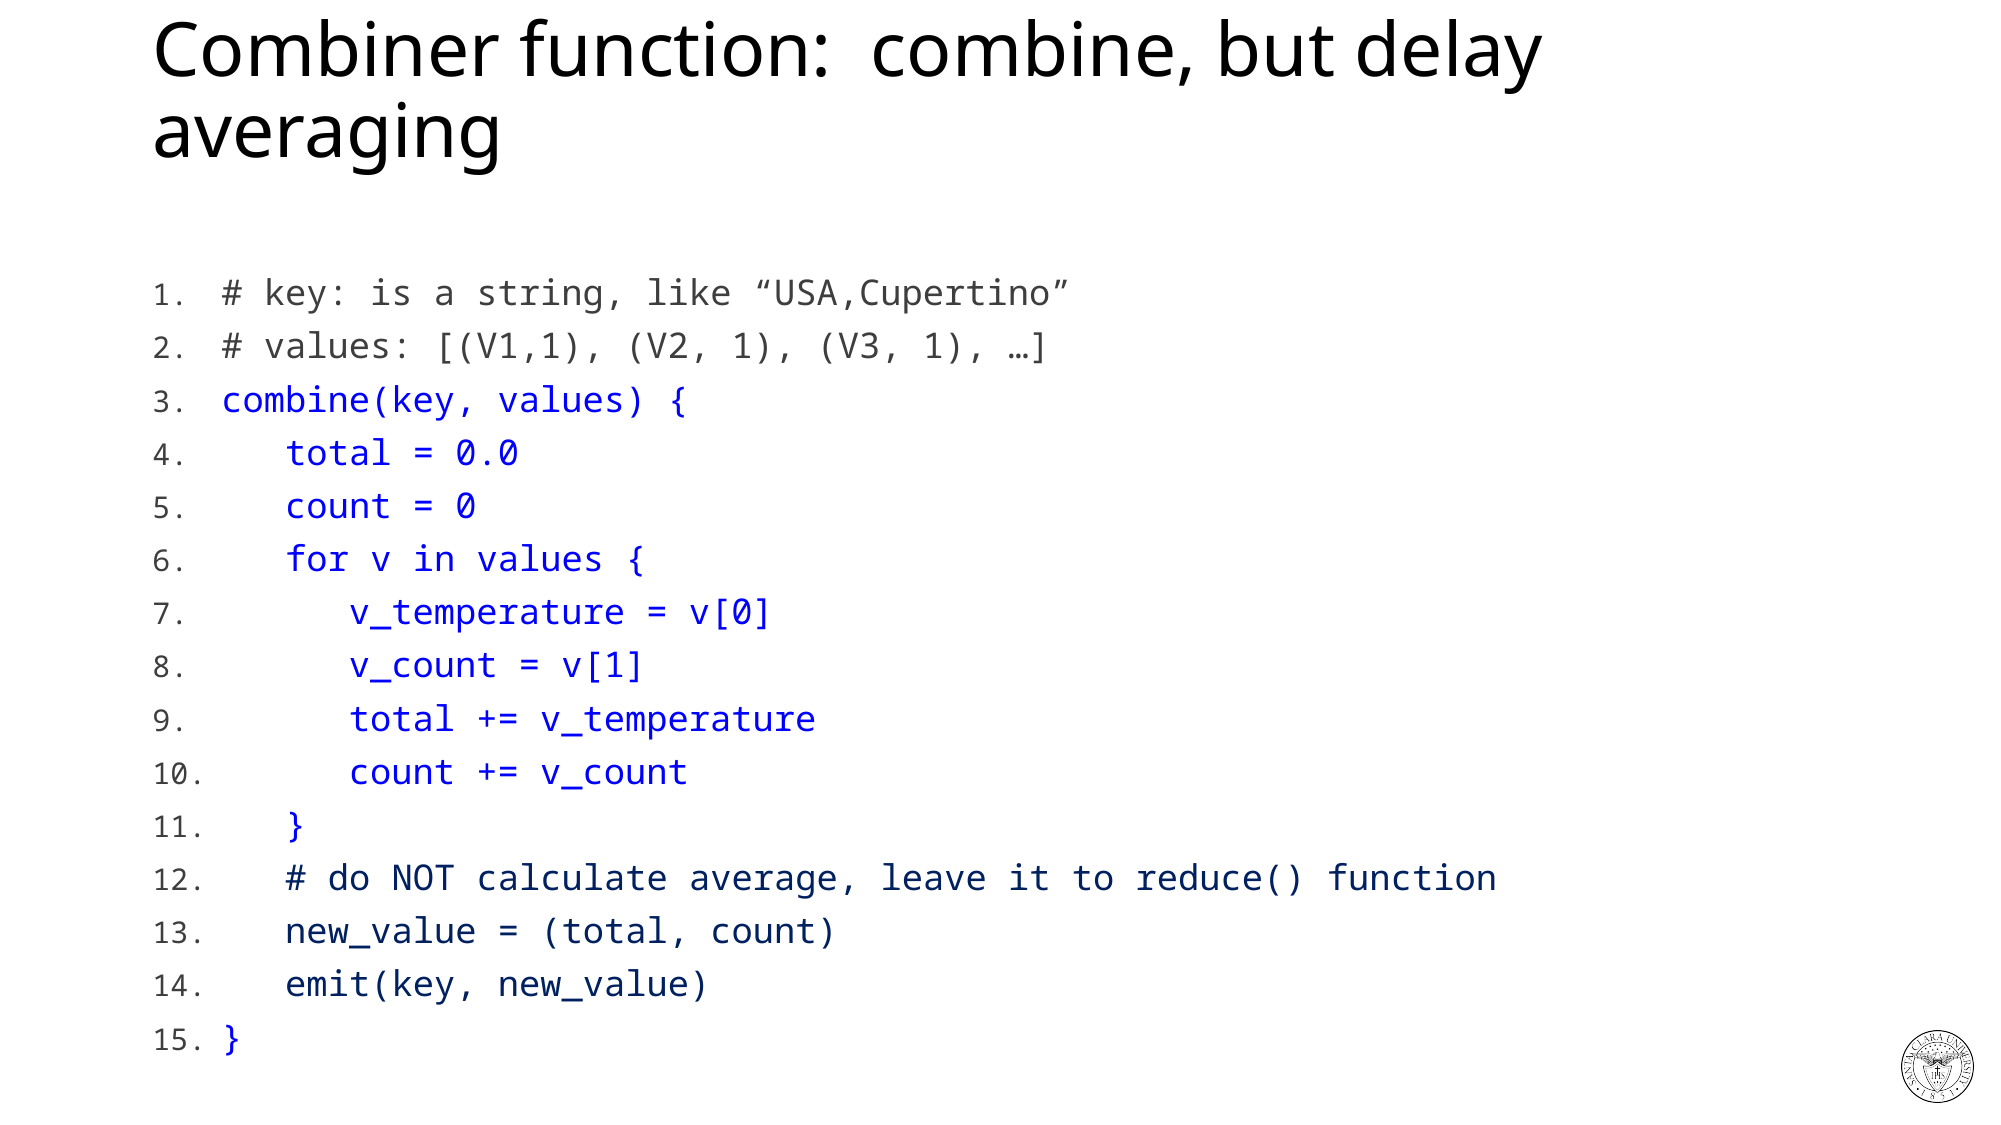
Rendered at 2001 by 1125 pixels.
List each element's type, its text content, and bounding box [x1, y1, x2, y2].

list # key: is a string, like “USA,Cupertino” # values: [(V1,1), (V2, 1), (V3, 1), …] combine(key, values) { total = 0.0 count = 0 for v in values { v_temperature = v[0] v_count = v[1] total += v_temperature count += v_count } # do NOT calculate average, leave it to reduce() function new_value = (total, count) emit(key, new_value) } [137, 262, 1863, 1066]
title Combiner function: combine, but delay averaging [137, 59, 1863, 181]
picture [1901, 1030, 1974, 1103]
